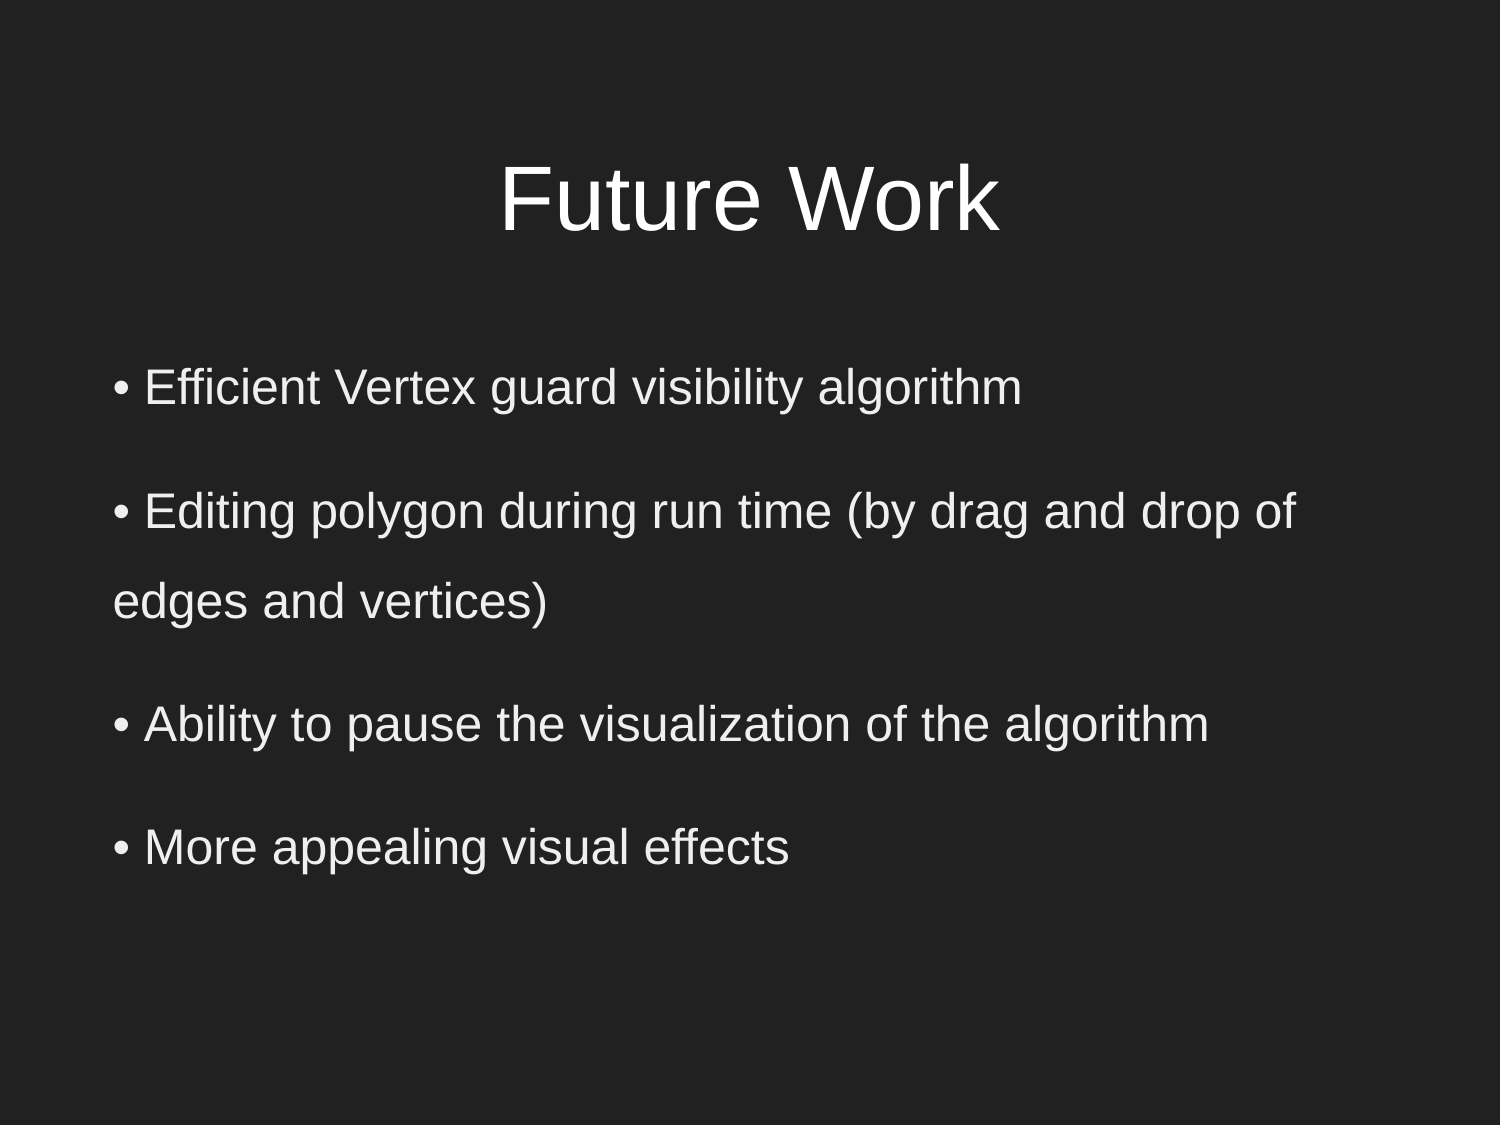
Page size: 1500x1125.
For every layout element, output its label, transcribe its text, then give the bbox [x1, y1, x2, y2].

title Future Work [112, 99, 1388, 288]
subtitle • Efficient Vertex guard visibility algorithm • Editing polygon during run time (by drag and drop of edges and vertices) • Ability to pause the visualization of the algorithm • More appealing visual effects [112, 324, 1388, 1000]
